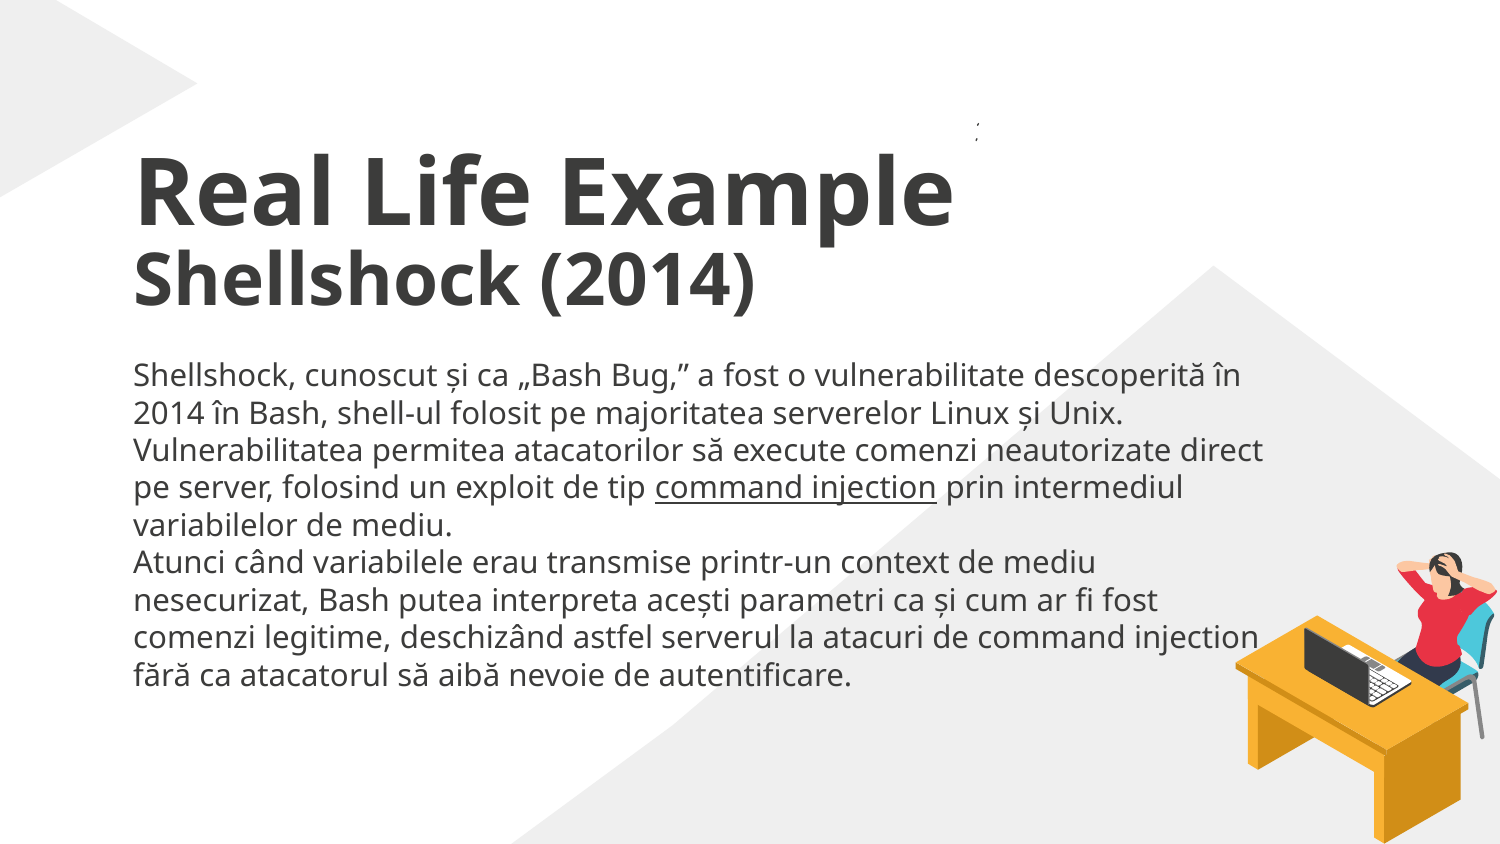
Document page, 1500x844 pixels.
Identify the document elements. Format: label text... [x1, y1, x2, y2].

subtitle Shellshock, cunoscut și ca „Bash Bug,” a fost o vulnerabilitate descoperită în 2014 în Bash, shell-ul folosit pe majoritatea serverelor Linux și Unix. Vulnerabilitatea permitea atacatorilor să execute comenzi neautorizate direct pe server, folosind un exploit de tip command injection prin intermediul variabilelor de mediu. Atunci când variabilele erau transmise printr-un context de mediu nesecurizat, Bash putea interpreta acești parametri ca și cum ar fi fost comenzi legitime, deschizând astfel serverul la atacuri de command injection fără ca atacatorul să aibă nevoie de autentificare. [118, 340, 1291, 665]
title Shellshock (2014) [118, 217, 1114, 356]
title Real Life Example [118, 116, 1114, 217]
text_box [1235, 552, 1500, 844]
